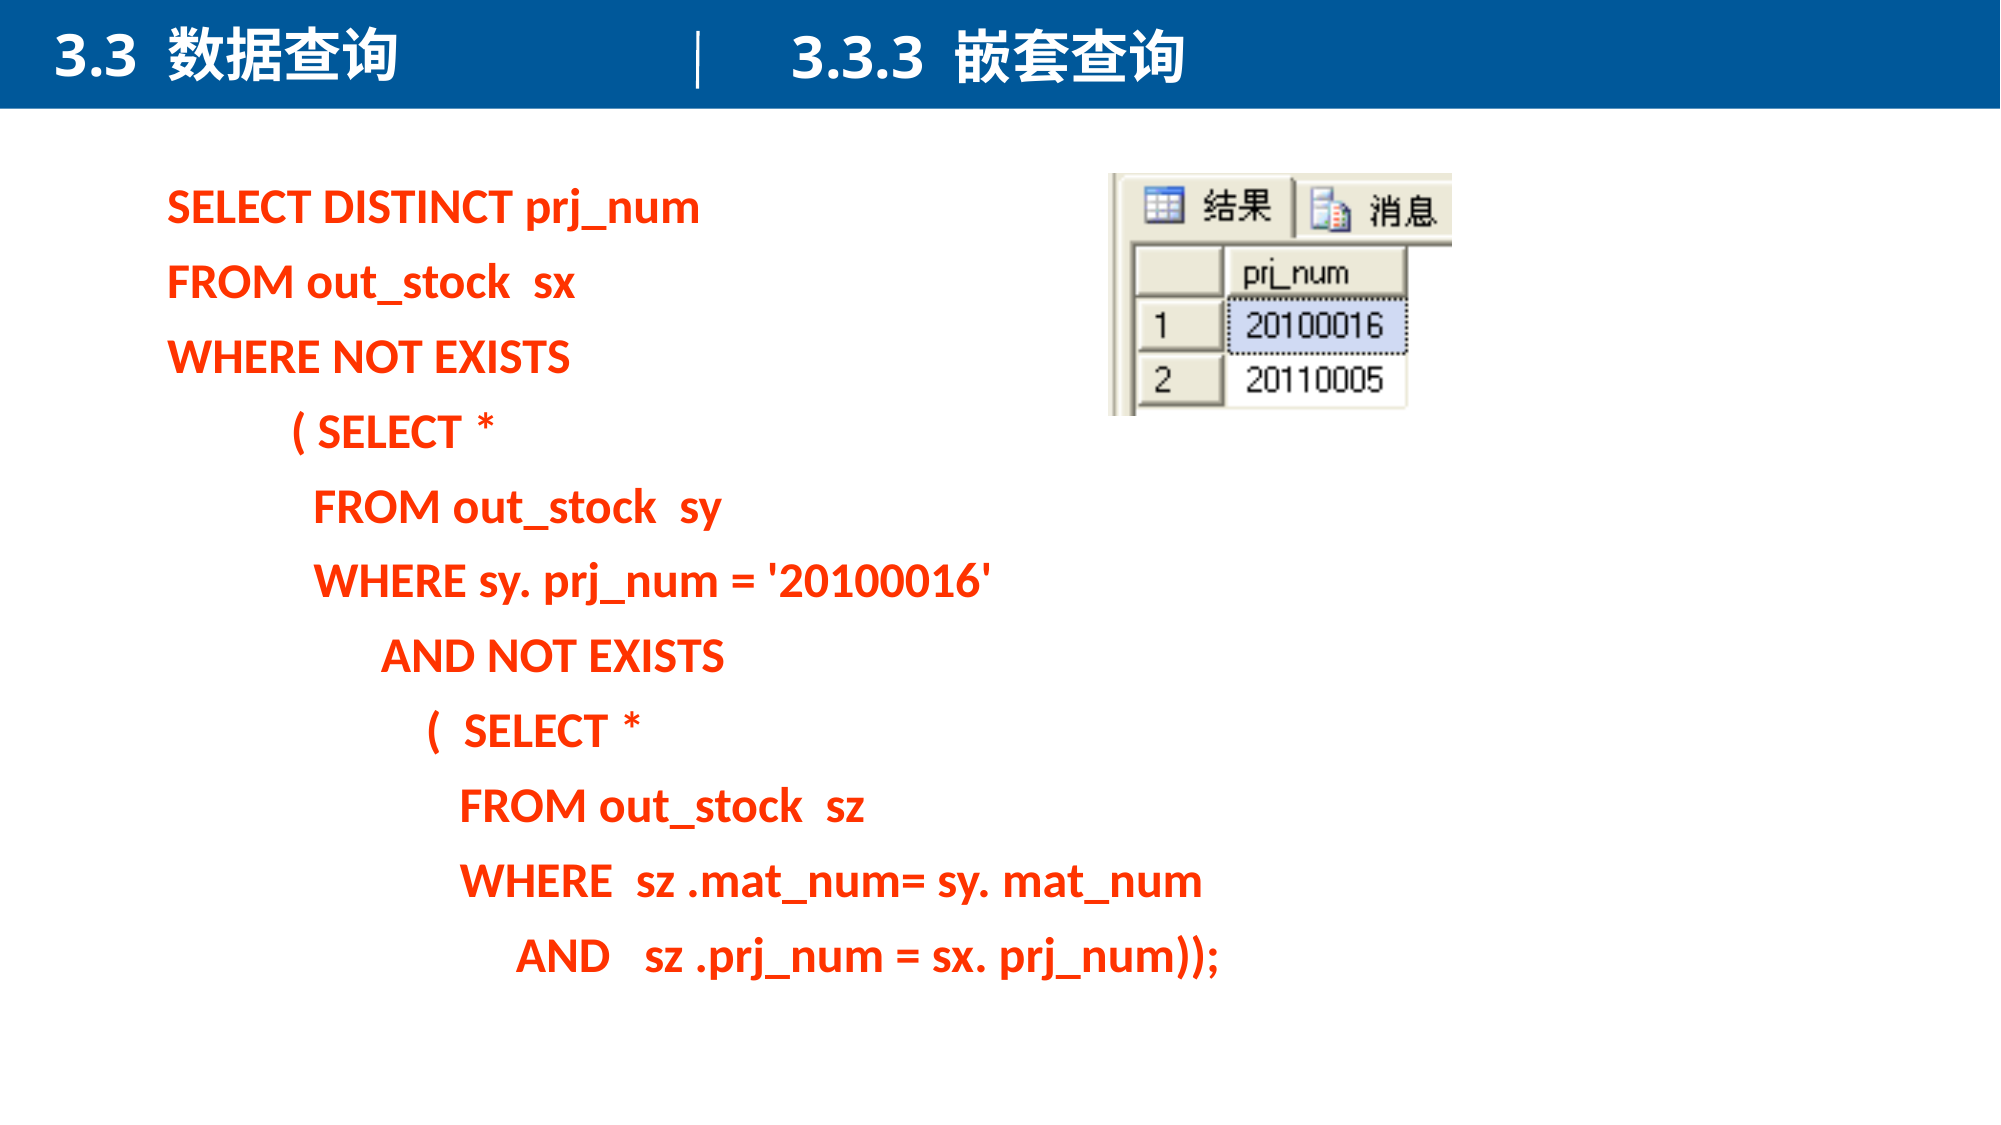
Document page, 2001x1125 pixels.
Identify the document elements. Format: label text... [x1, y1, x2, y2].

text_box SELECT DISTINCT prj_num FROM out_stock sx WHERE NOT EXISTS ( SELECT * FROM out_stock sy WHERE sy. prj_num = '20100016' AND NOT EXISTS ( SELECT * FROM out_stock sz WHERE sz .mat_num= sy. mat_num AND sz .prj_num = sx. prj_num)); [152, 173, 1503, 449]
text_box SELECT DISTINCT prj_num FROM out_stock sx WHERE NOT EXISTS ( SELECT * FROM out_stock sy WHERE sy. prj_num = '20100016' AND NOT EXISTS ( SELECT * FROM out_stock sz WHERE sz .mat_num= sy. mat_num AND sz .prj_num = sx. prj_num)); [152, 450, 1503, 918]
text_box [0, 0, 2000, 109]
text_box 3.3 数据查询 [40, 10, 870, 96]
picture [1108, 172, 1452, 416]
text_box 3.3.3 嵌套查询 [777, 12, 2000, 98]
